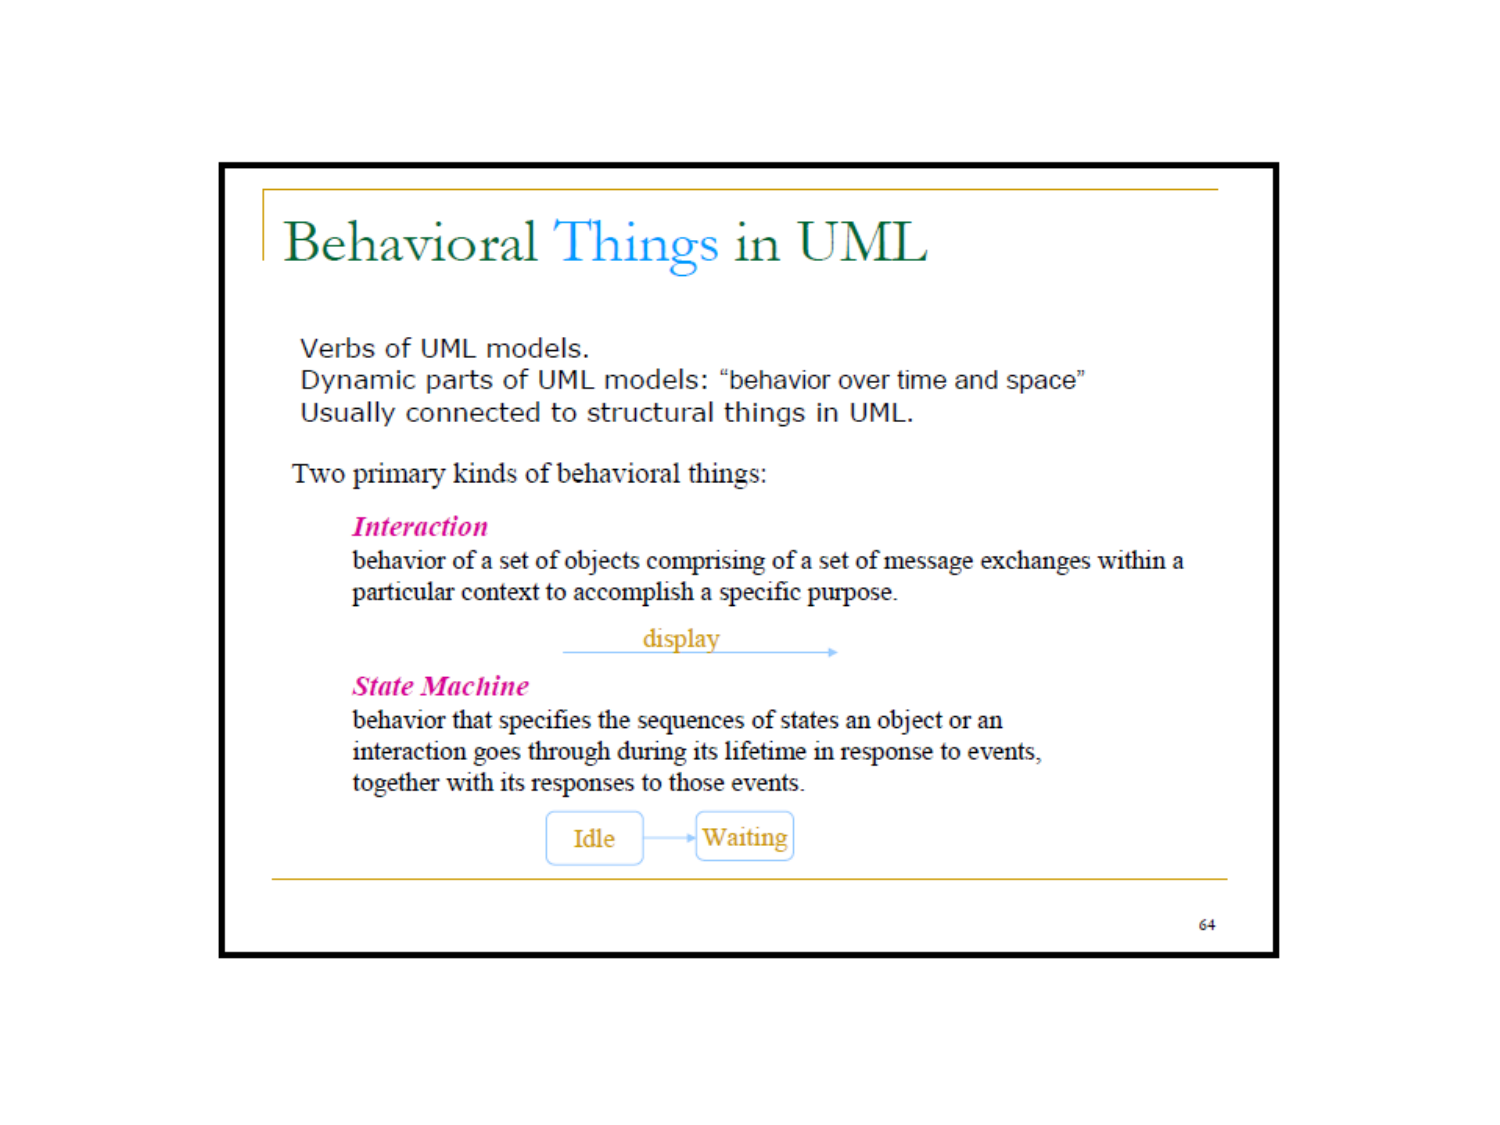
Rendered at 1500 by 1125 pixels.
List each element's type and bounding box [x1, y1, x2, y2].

picture [208, 153, 1292, 972]
